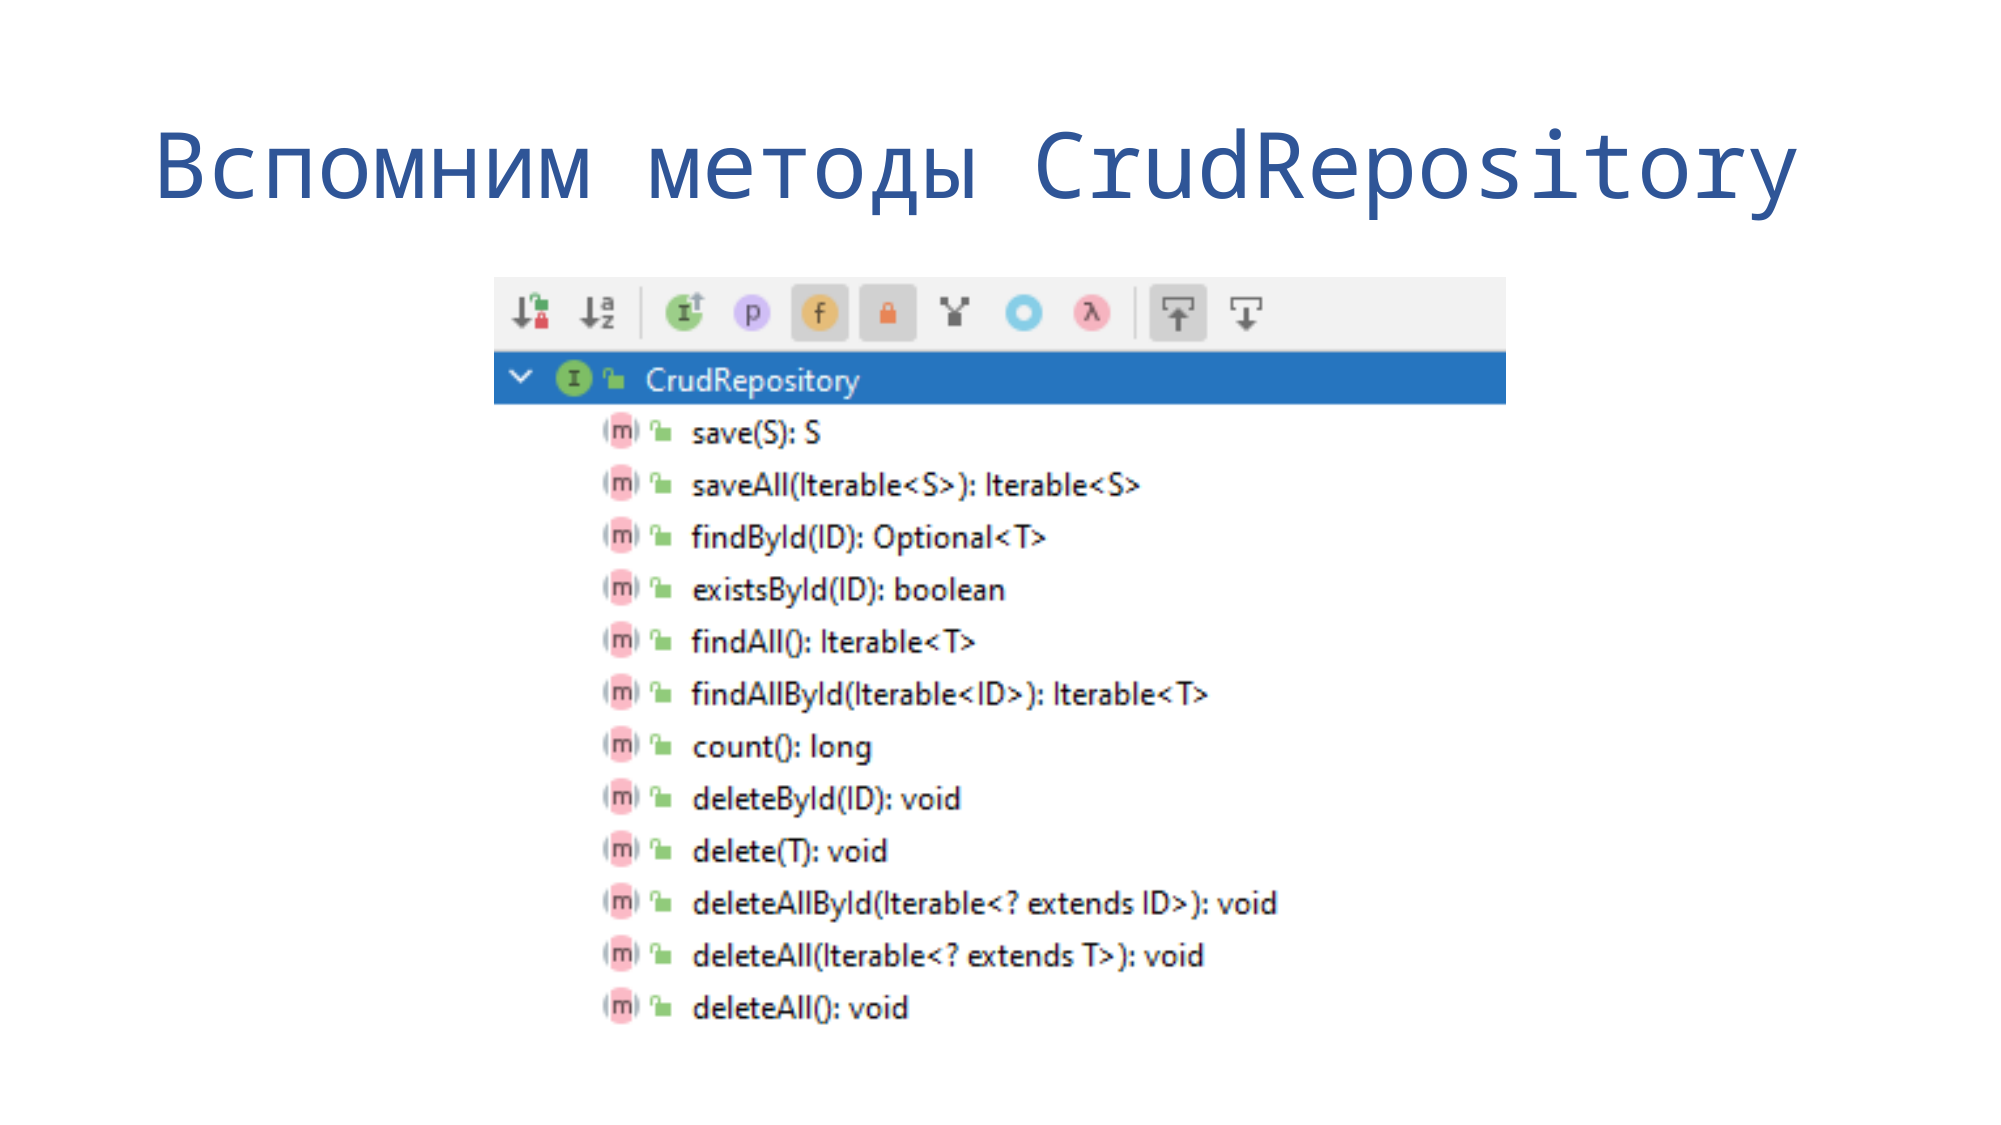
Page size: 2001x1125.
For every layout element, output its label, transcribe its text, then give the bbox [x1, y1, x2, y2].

picture [494, 277, 1506, 1111]
title Вспомним методы CrudRepository [137, 59, 1863, 278]
